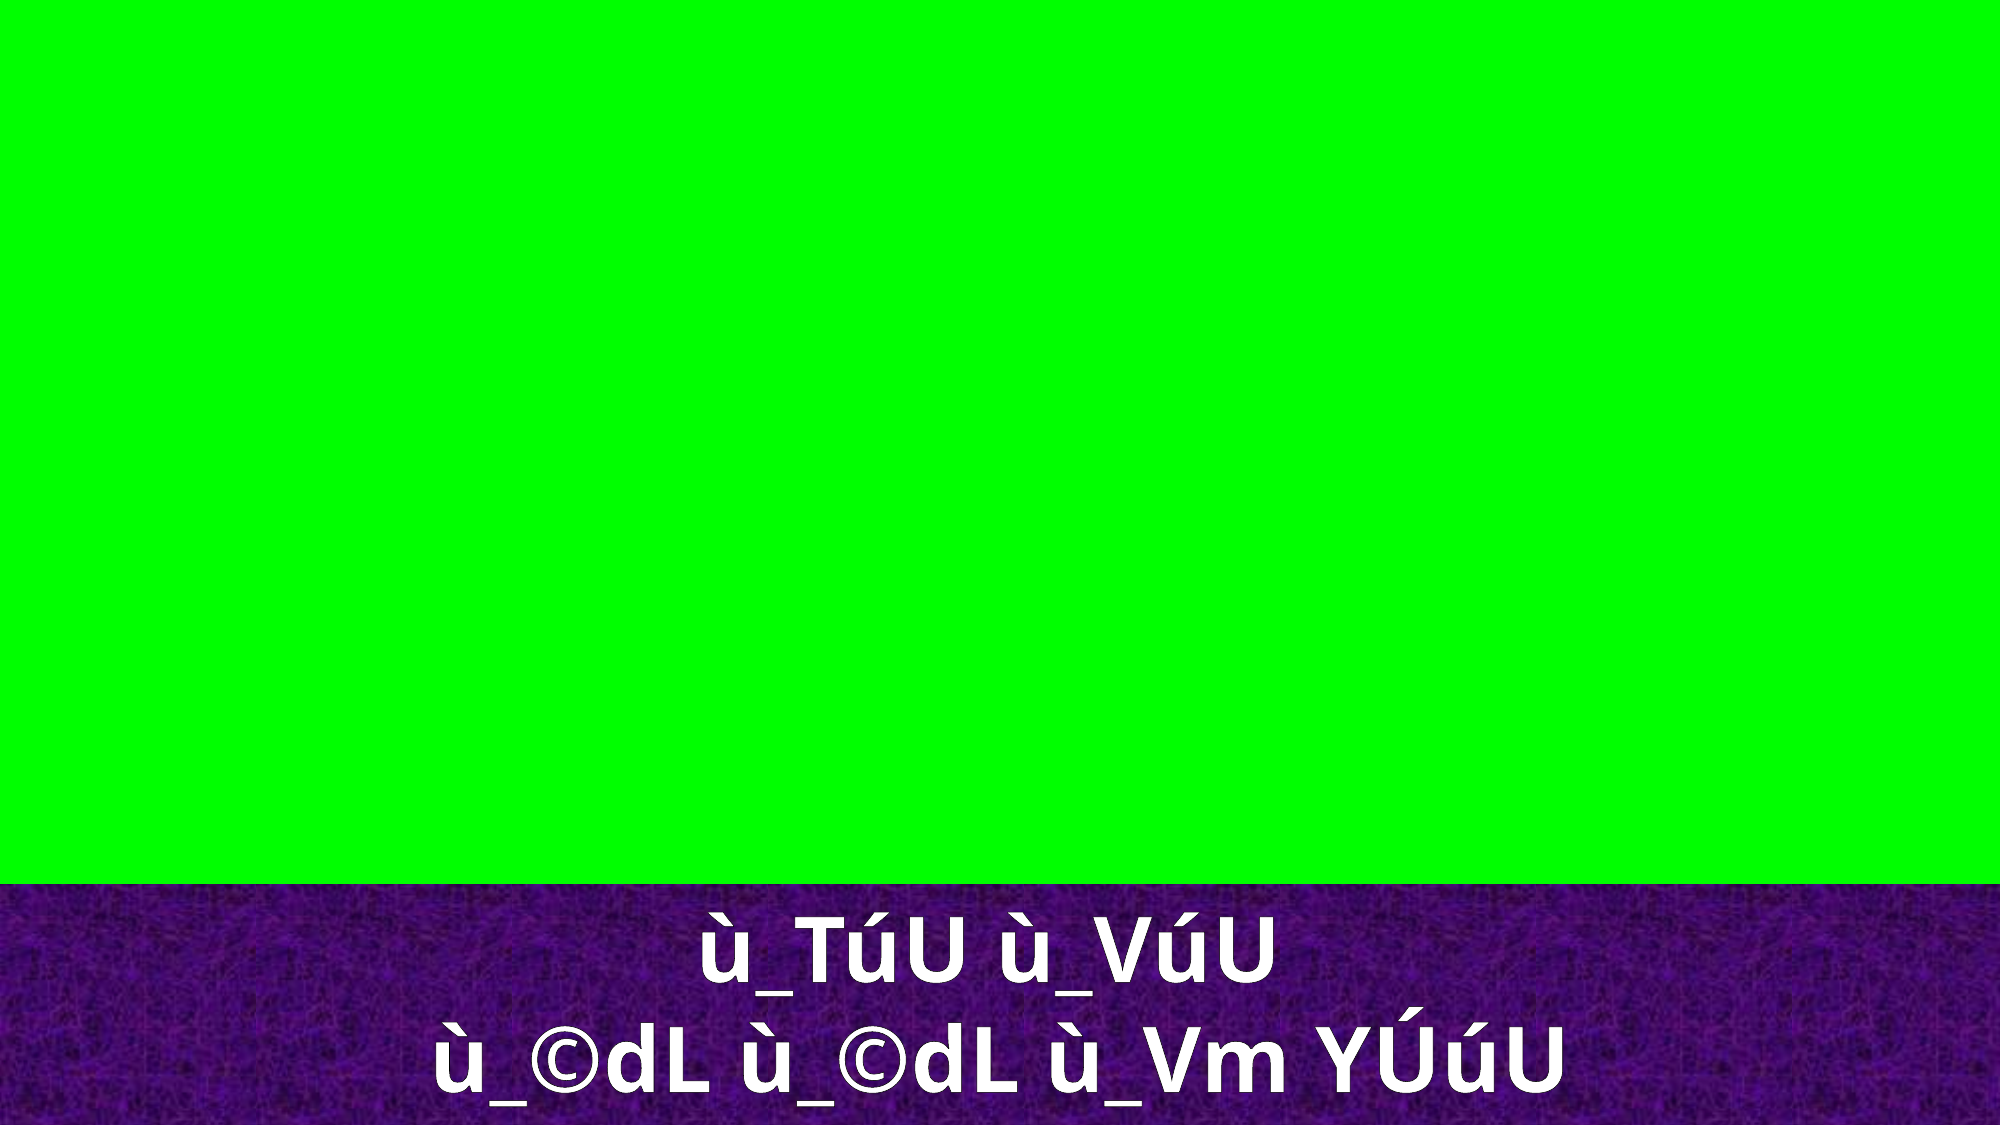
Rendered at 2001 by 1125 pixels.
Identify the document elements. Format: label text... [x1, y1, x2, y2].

text_box ù_TúU ù_VúU ù_©dL ù_©dL ù_Vm YÚúU [0, 883, 2000, 1118]
text_box [0, 1118, 2000, 1125]
